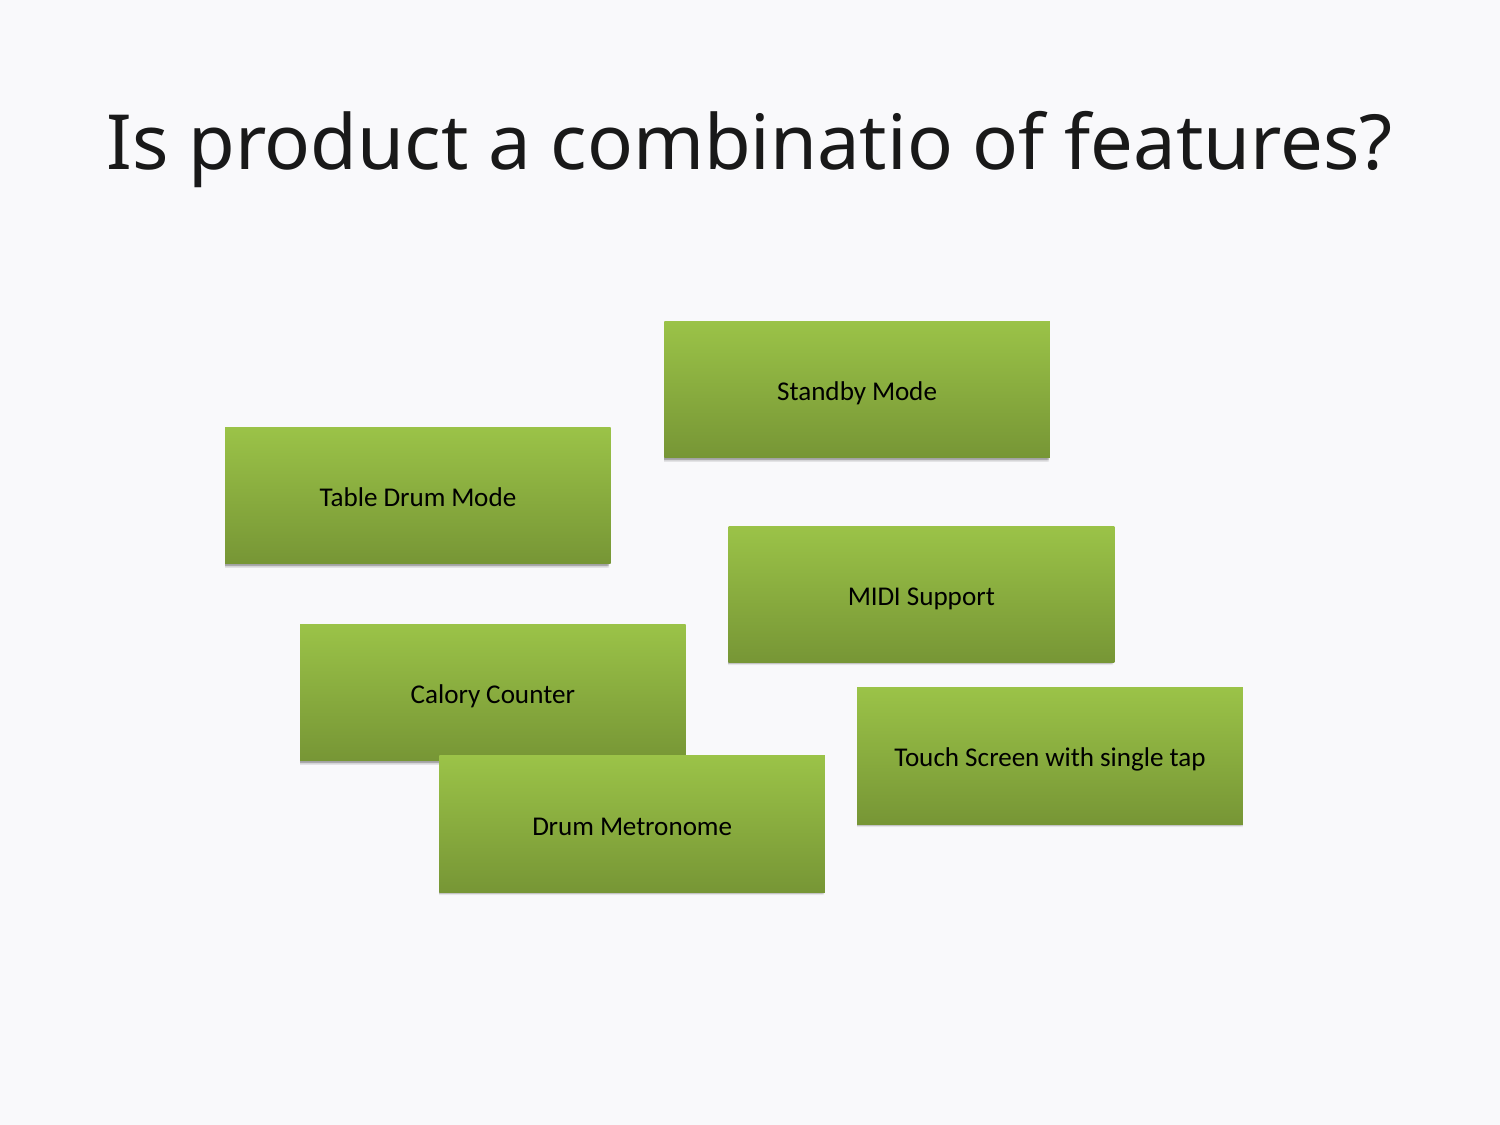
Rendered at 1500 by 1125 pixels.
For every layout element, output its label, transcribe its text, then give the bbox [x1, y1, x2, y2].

text_box Calory Counter [300, 624, 686, 761]
text_box MIDI Support [728, 526, 1115, 663]
text_box Standby Mode [664, 321, 1051, 458]
title Is product a combinatio of features? [75, 45, 1425, 233]
text_box Table Drum Mode [225, 427, 611, 564]
text_box Touch Screen with single tap [857, 687, 1243, 825]
text_box Drum Metronome [439, 755, 826, 893]
